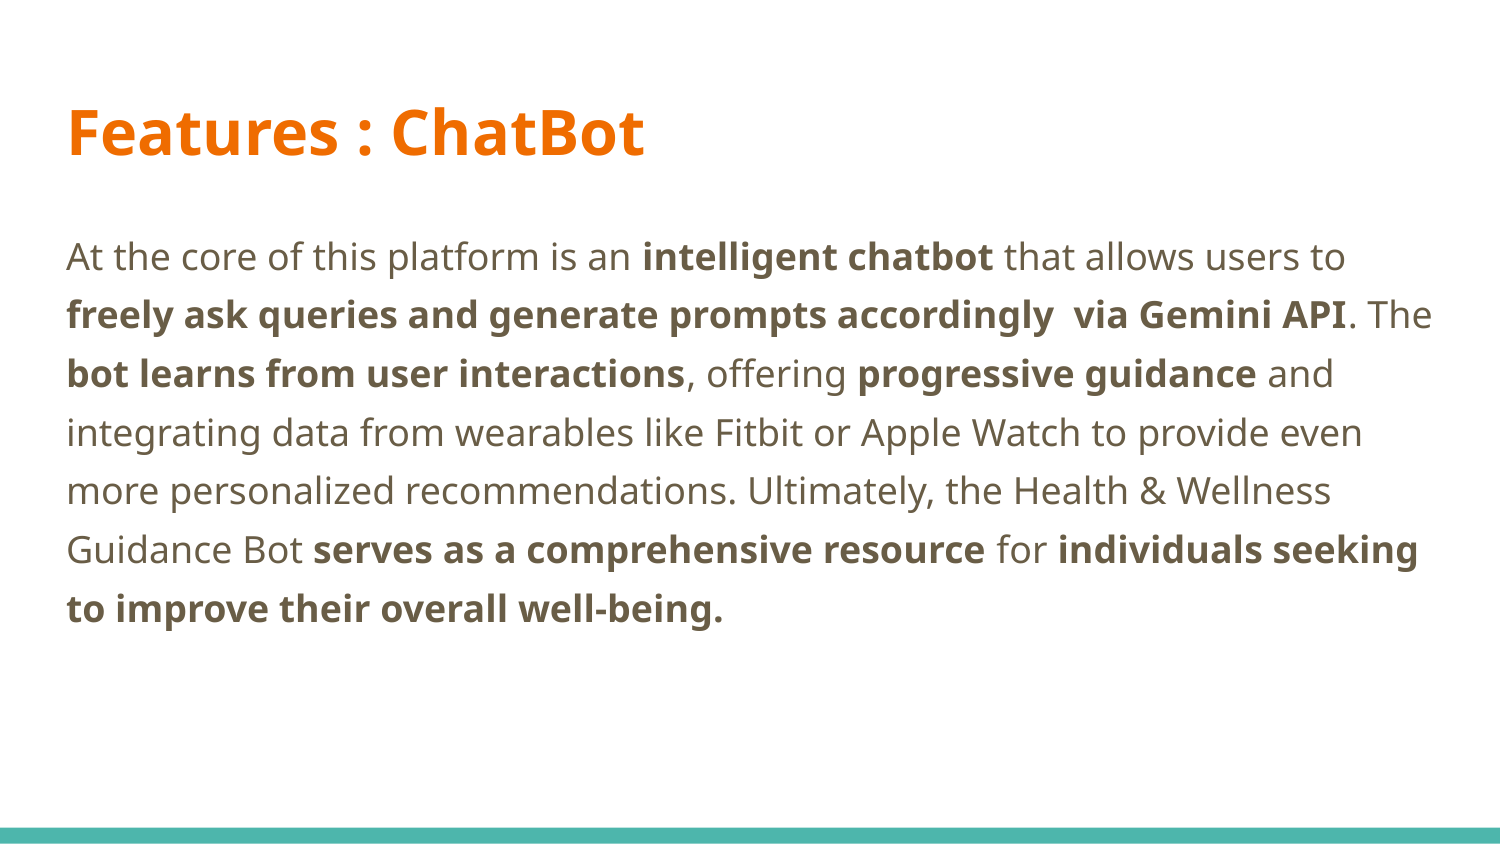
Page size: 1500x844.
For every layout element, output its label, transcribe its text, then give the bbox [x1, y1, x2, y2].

list At the core of this platform is an intelligent chatbot that allows users to freely ask queries and generate prompts accordingly via Gemini API. The bot learns from user interactions, offering progressive guidance and integrating data from wearables like Fitbit or Apple Watch to provide even more personalized recommendations. Ultimately, the Health & Wellness Guidance Bot serves as a comprehensive resource for individuals seeking to improve their overall well-being. [51, 207, 1449, 750]
title Features : ChatBot [51, 72, 1449, 189]
